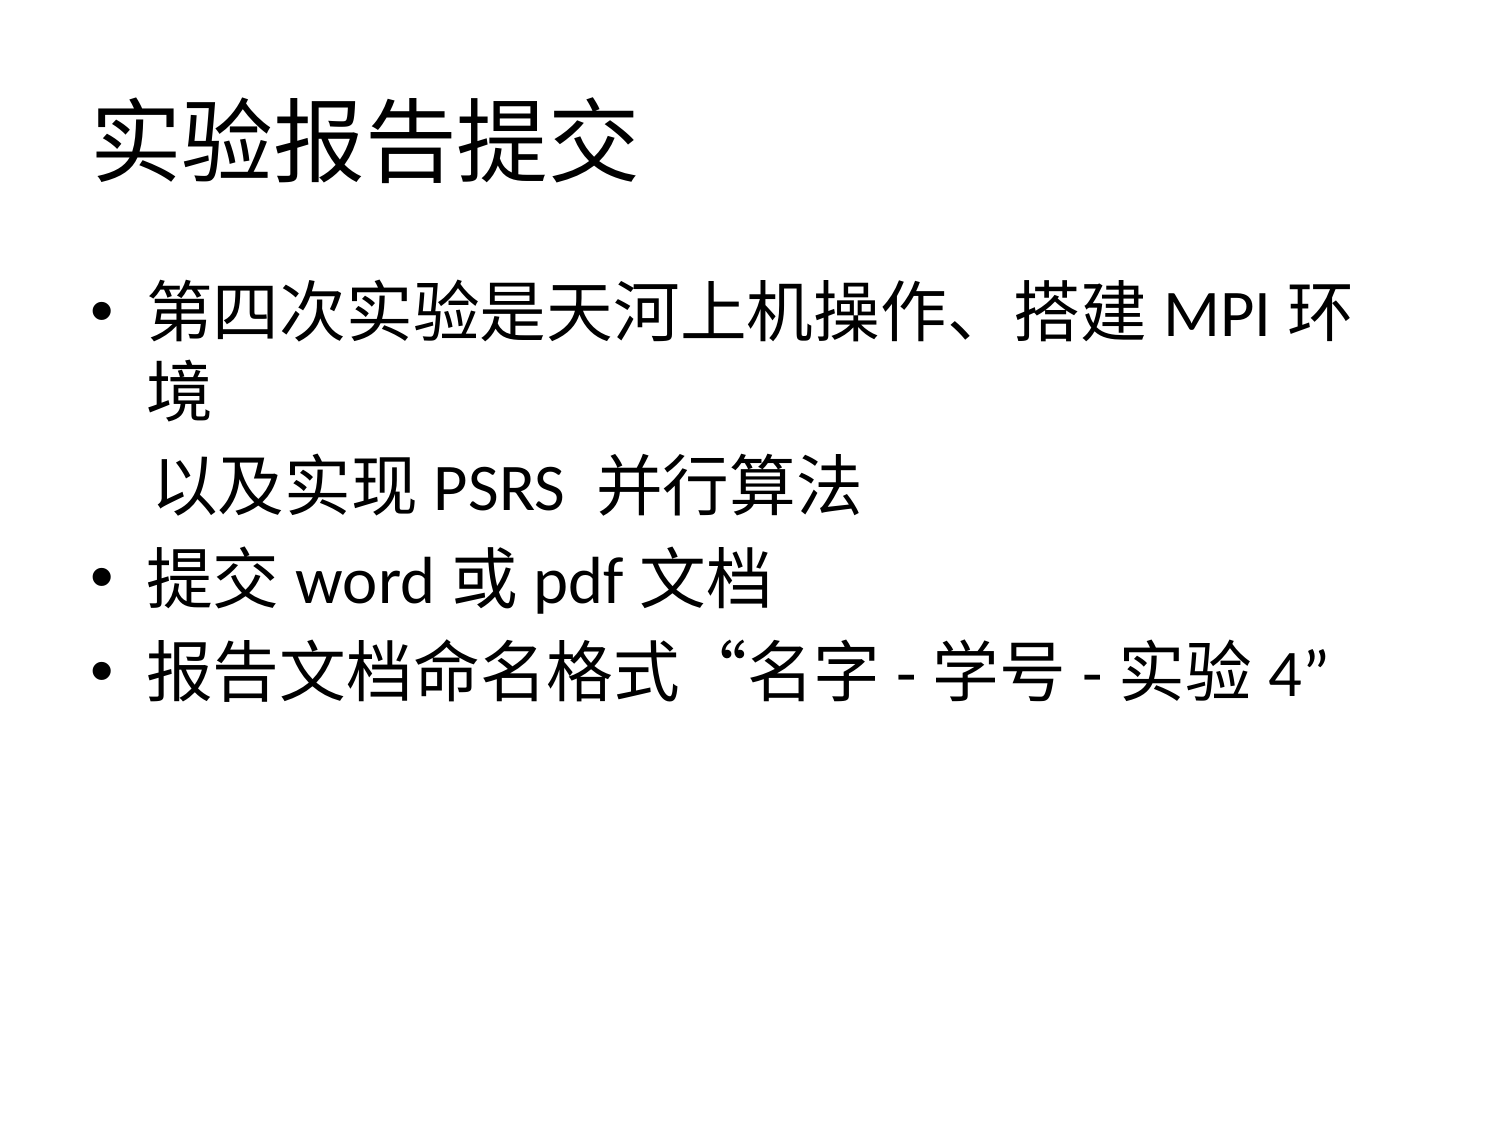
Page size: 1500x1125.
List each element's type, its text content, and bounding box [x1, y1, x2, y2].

title 实验报告提交 [75, 45, 1425, 233]
list 第四次实验是天河上机操作、搭建MPI环境 以及实现PSRS 并行算法 提交word或pdf文档 报告文档命名格式“名字-学号-实验4” [75, 262, 1425, 1005]
